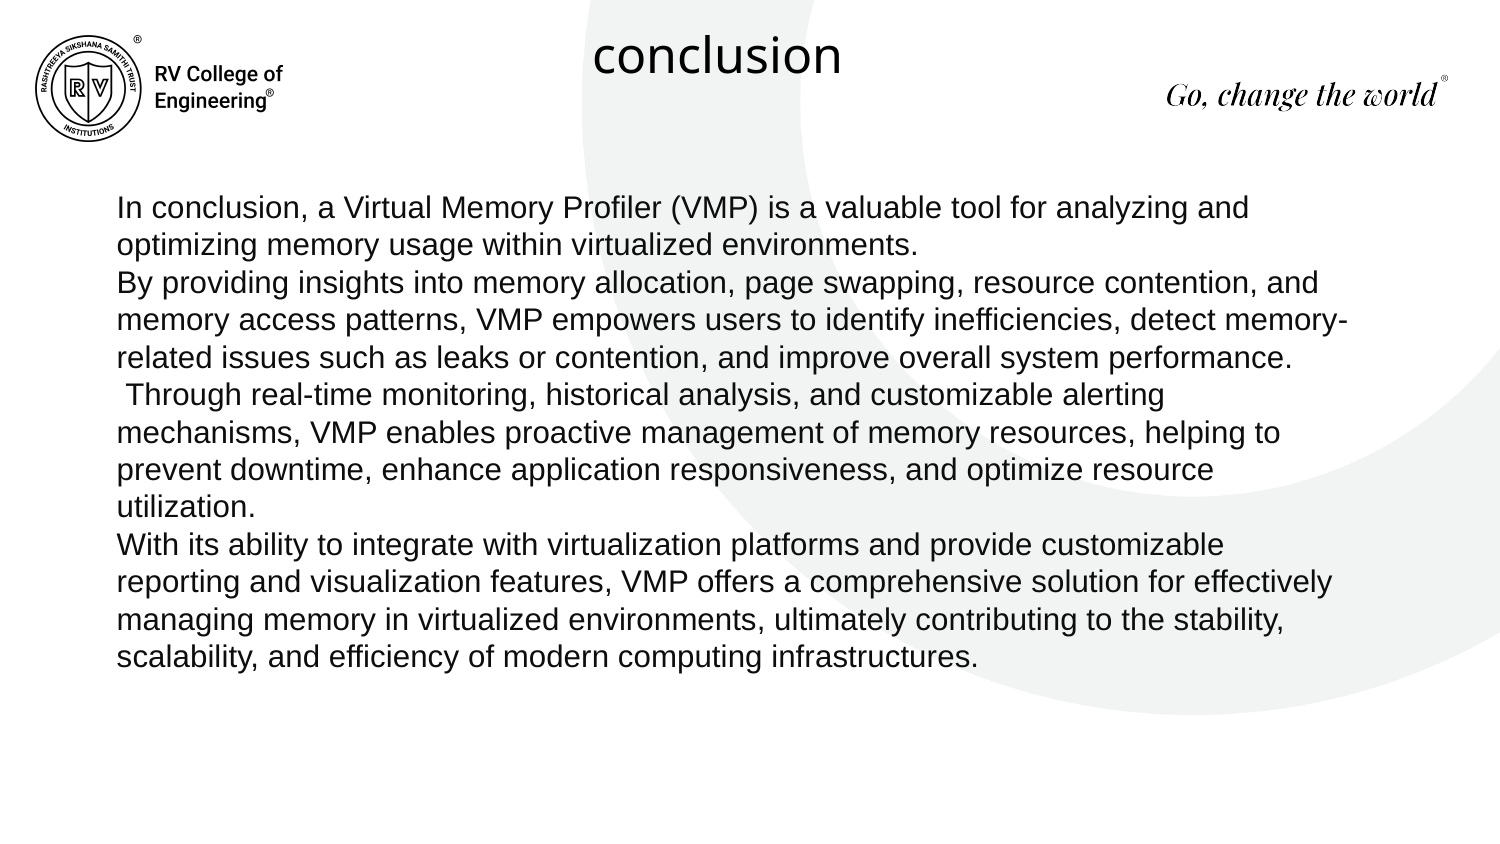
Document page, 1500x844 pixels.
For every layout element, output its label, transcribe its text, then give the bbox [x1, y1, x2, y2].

text_box conclusion [213, 15, 1176, 126]
text_box In conclusion, a Virtual Memory Profiler (VMP) is a valuable tool for analyzing and optimizing memory usage within virtualized environments. By providing insights into memory allocation, page swapping, resource contention, and memory access patterns, VMP empowers users to identify inefficiencies, detect memory-related issues such as leaks or contention, and improve overall system performance. Through real-time monitoring, historical analysis, and customizable alerting mechanisms, VMP enables proactive management of memory resources, helping to prevent downtime, enhance application responsiveness, and optimize resource utilization. With its ability to integrate with virtualization platforms and provide customizable reporting and visualization features, VMP offers a comprehensive solution for effectively managing memory in virtualized environments, ultimately contributing to the stability, scalability, and efficiency of modern computing infrastructures. [101, 179, 1373, 719]
picture [0, 0, 1500, 844]
